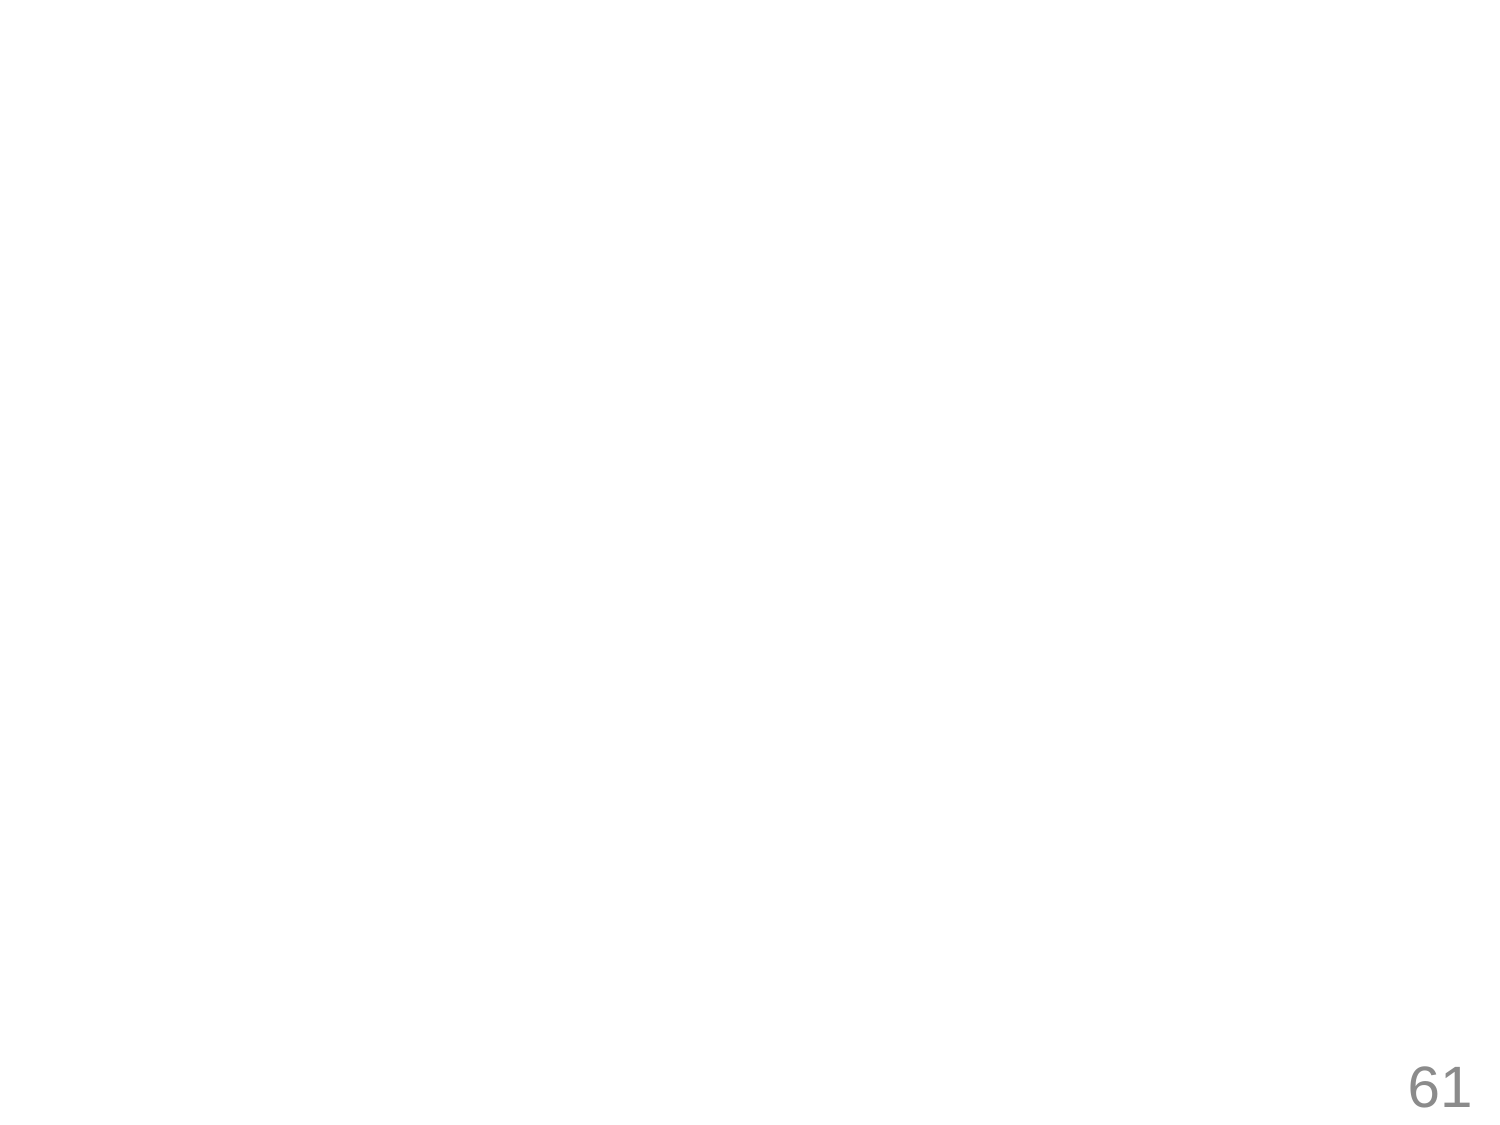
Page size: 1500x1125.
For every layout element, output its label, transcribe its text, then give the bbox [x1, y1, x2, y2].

slide_number 61 [1150, 1053, 1488, 1114]
